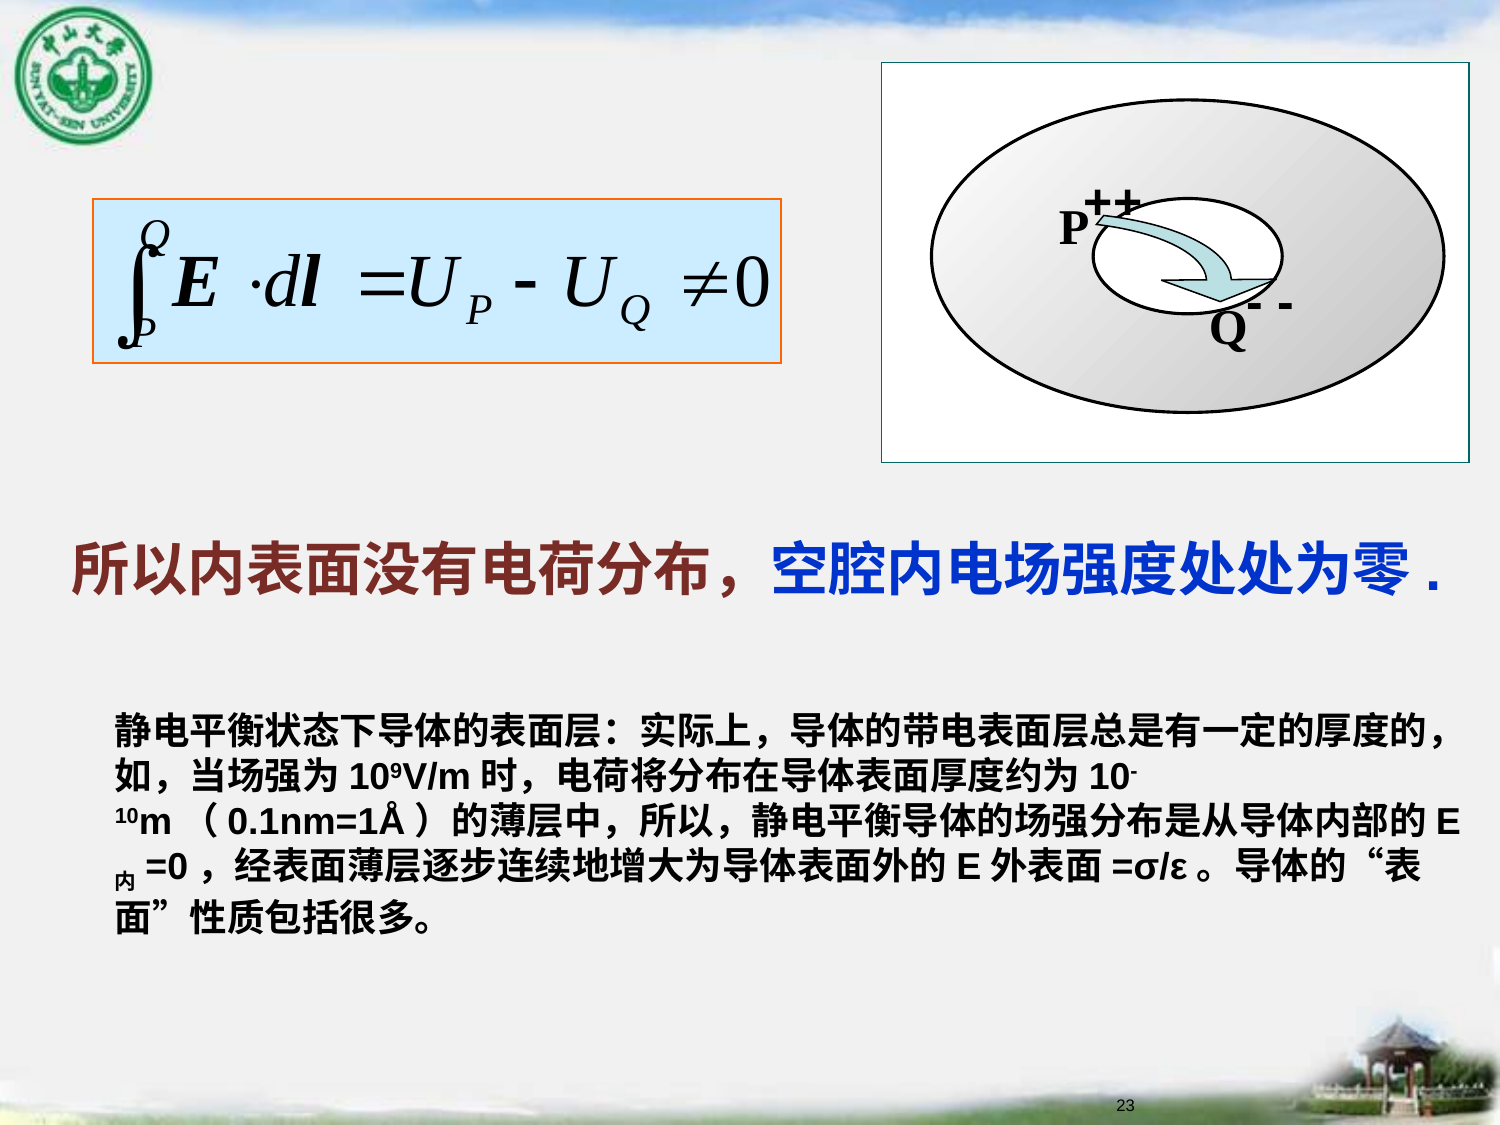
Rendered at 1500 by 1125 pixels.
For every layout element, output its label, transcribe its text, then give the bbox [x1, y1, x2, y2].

slide_number 23 [1012, 1087, 1151, 1125]
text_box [93, 199, 781, 363]
text_box 静电平衡状态下导体的表面层：实际上，导体的带电表面层总是有一定的厚度的，如，当场强为109V/m时，电荷将分布在导体表面厚度约为10-10m（0.1nm=1Å）的薄层中，所以，静电平衡导体的场强分布是从导体内部的E内=0，经表面薄层逐步连续地增大为导体表面外的E外表面=σ/ε。导体的“表面”性质包括很多。 [99, 699, 1488, 946]
text_box 所以内表面没有电荷分布，空腔内电场强度处处为零. [56, 525, 1457, 610]
picture [0, 0, 1500, 1125]
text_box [881, 62, 1470, 463]
